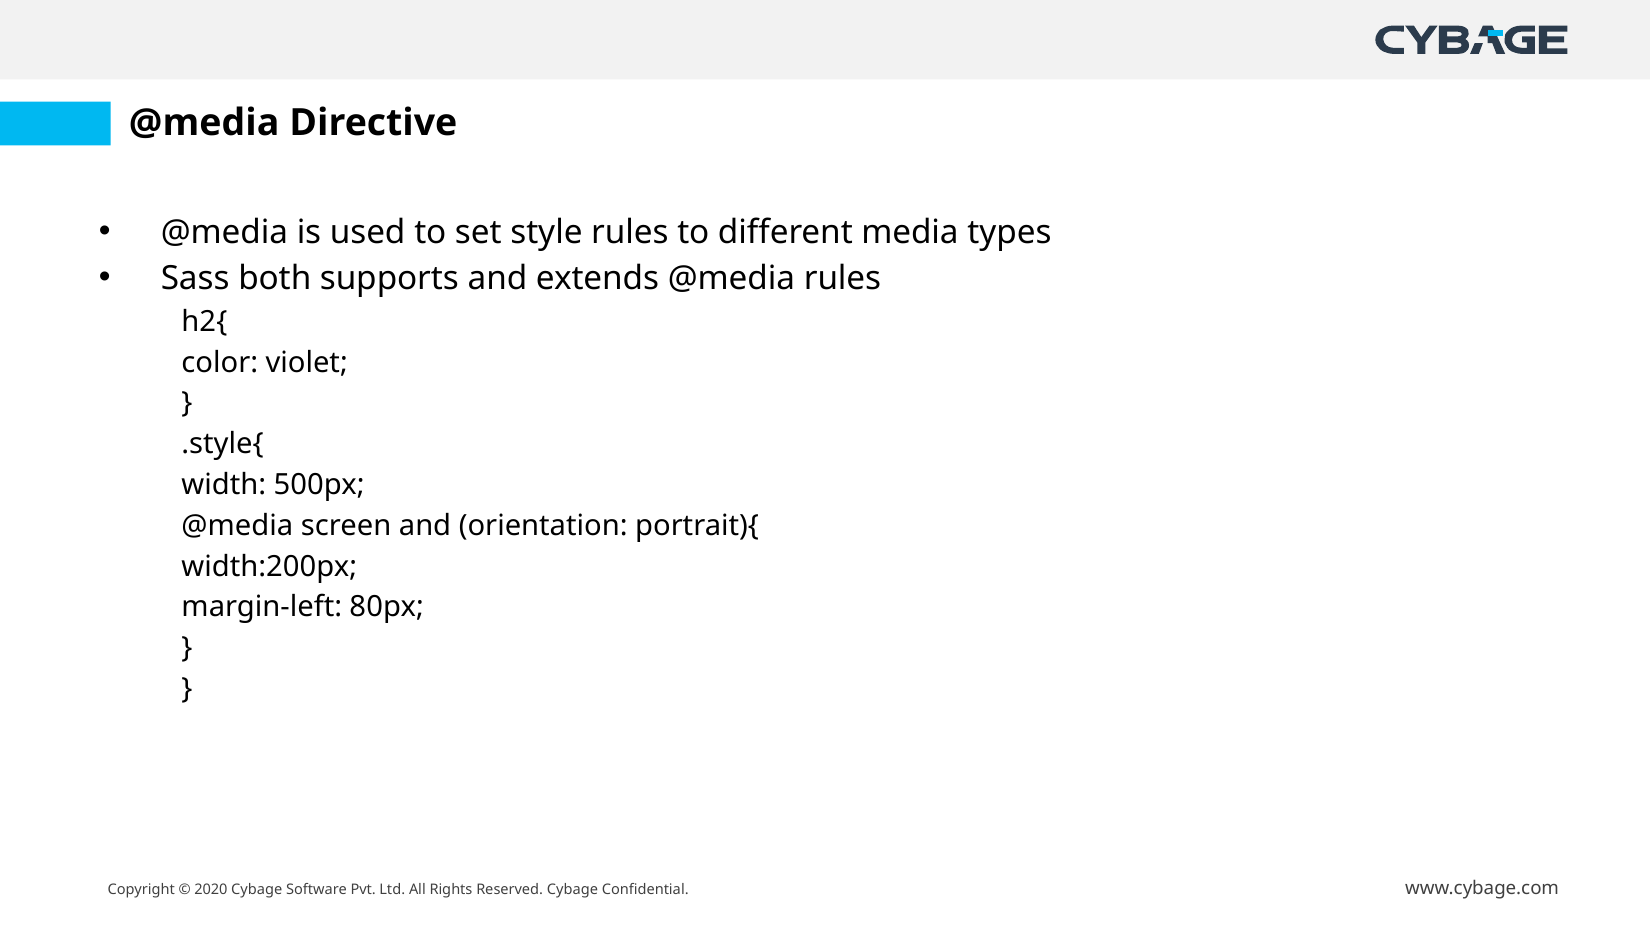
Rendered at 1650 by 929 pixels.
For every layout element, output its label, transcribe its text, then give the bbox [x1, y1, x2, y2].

list @media is used to set style rules to different media types Sass both supports and extends @media rules h2{ color: violet; } .style{ width: 500px; @media screen and (orientation: portrait){ width:200px; margin-left: 80px; } } [82, 201, 1568, 815]
title @media Directive [112, 89, 1598, 171]
